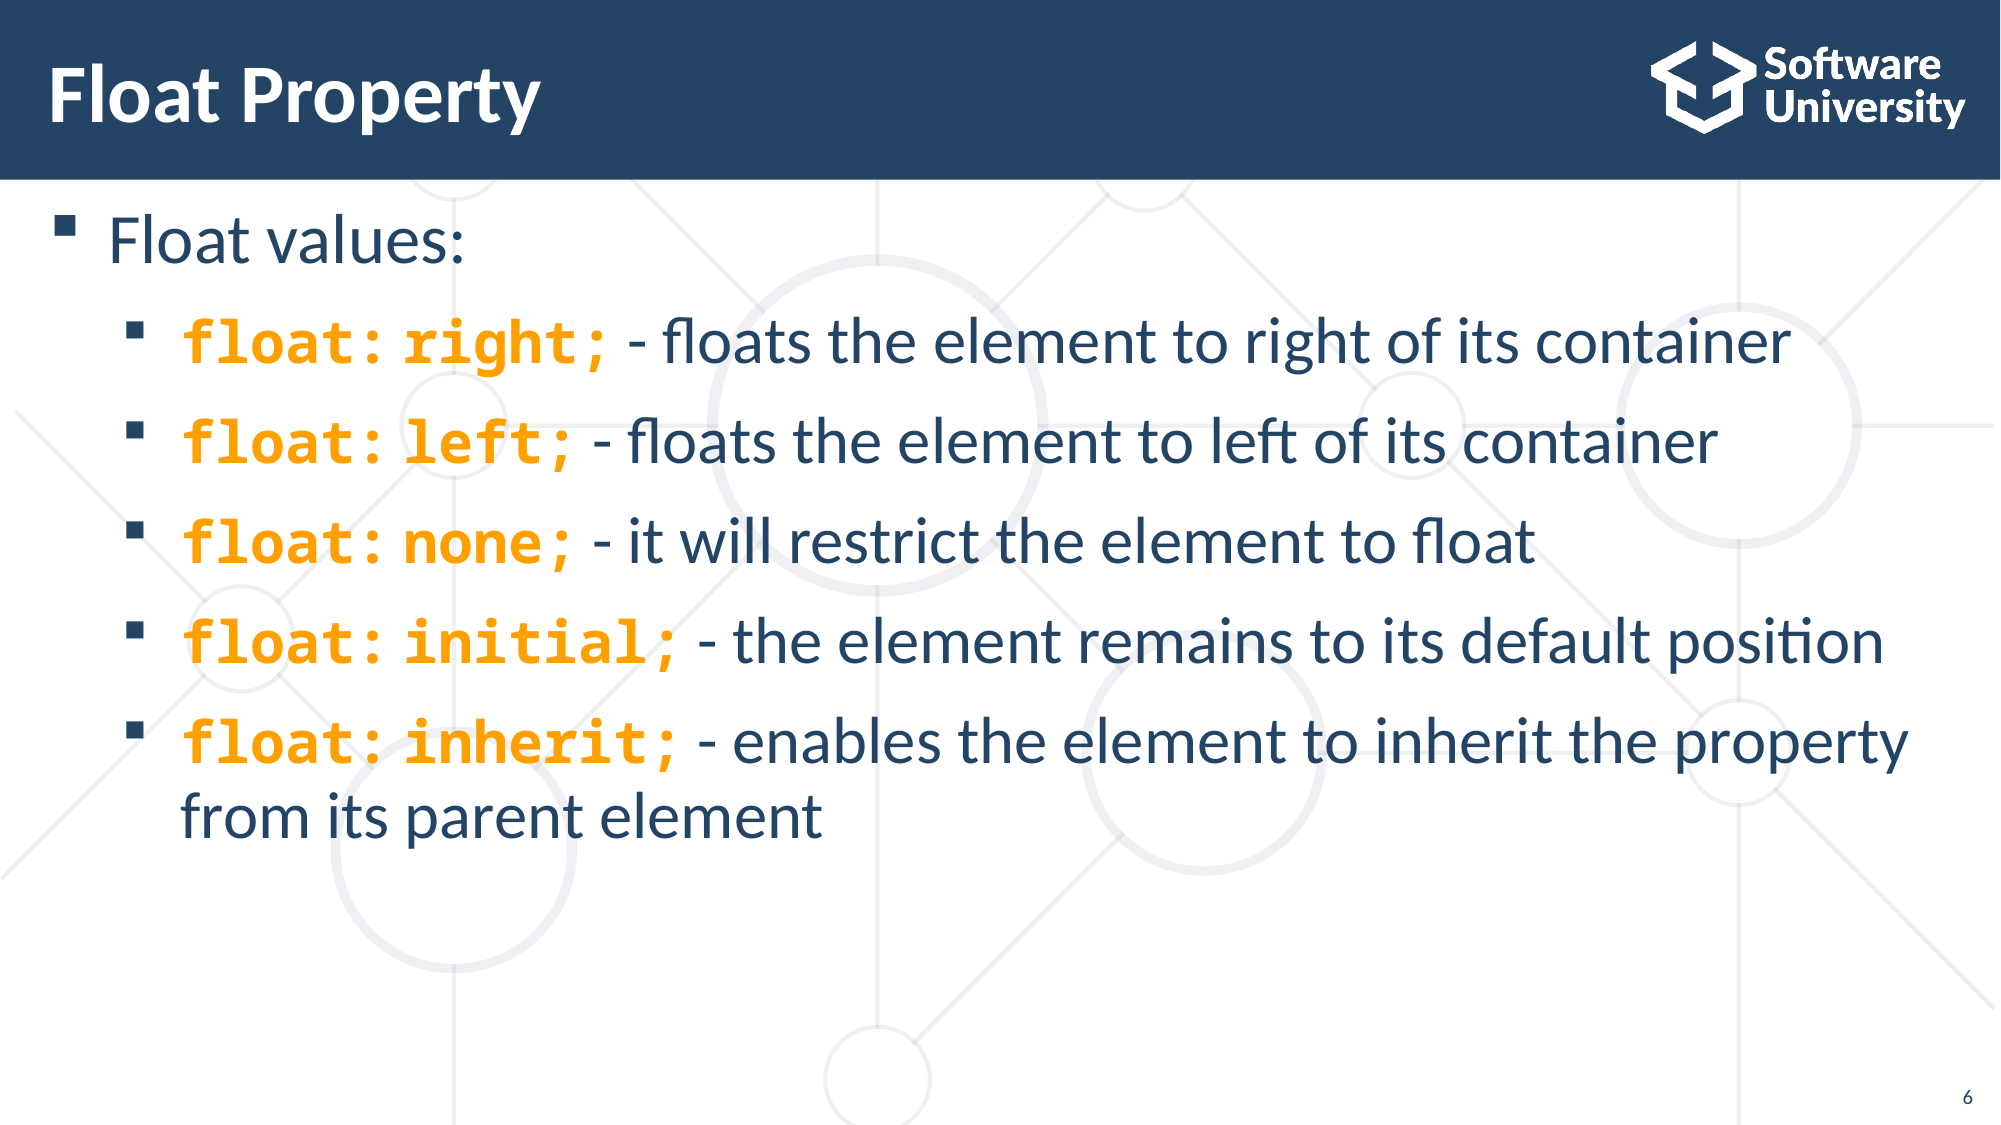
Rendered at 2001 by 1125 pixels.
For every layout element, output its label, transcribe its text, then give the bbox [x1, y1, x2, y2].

slide_number 6 [1927, 1067, 1989, 1117]
list Float values: float: right; - floats the element to right of its container float: left; - floats the element to left of its container float: none; - it will restrict the element to float float: initial; - the element remains to its default position float: inherit; - enables the element to inherit the property from its parent element [31, 196, 1970, 1104]
picture [1651, 41, 1966, 134]
title Float Property [31, 16, 1625, 162]
